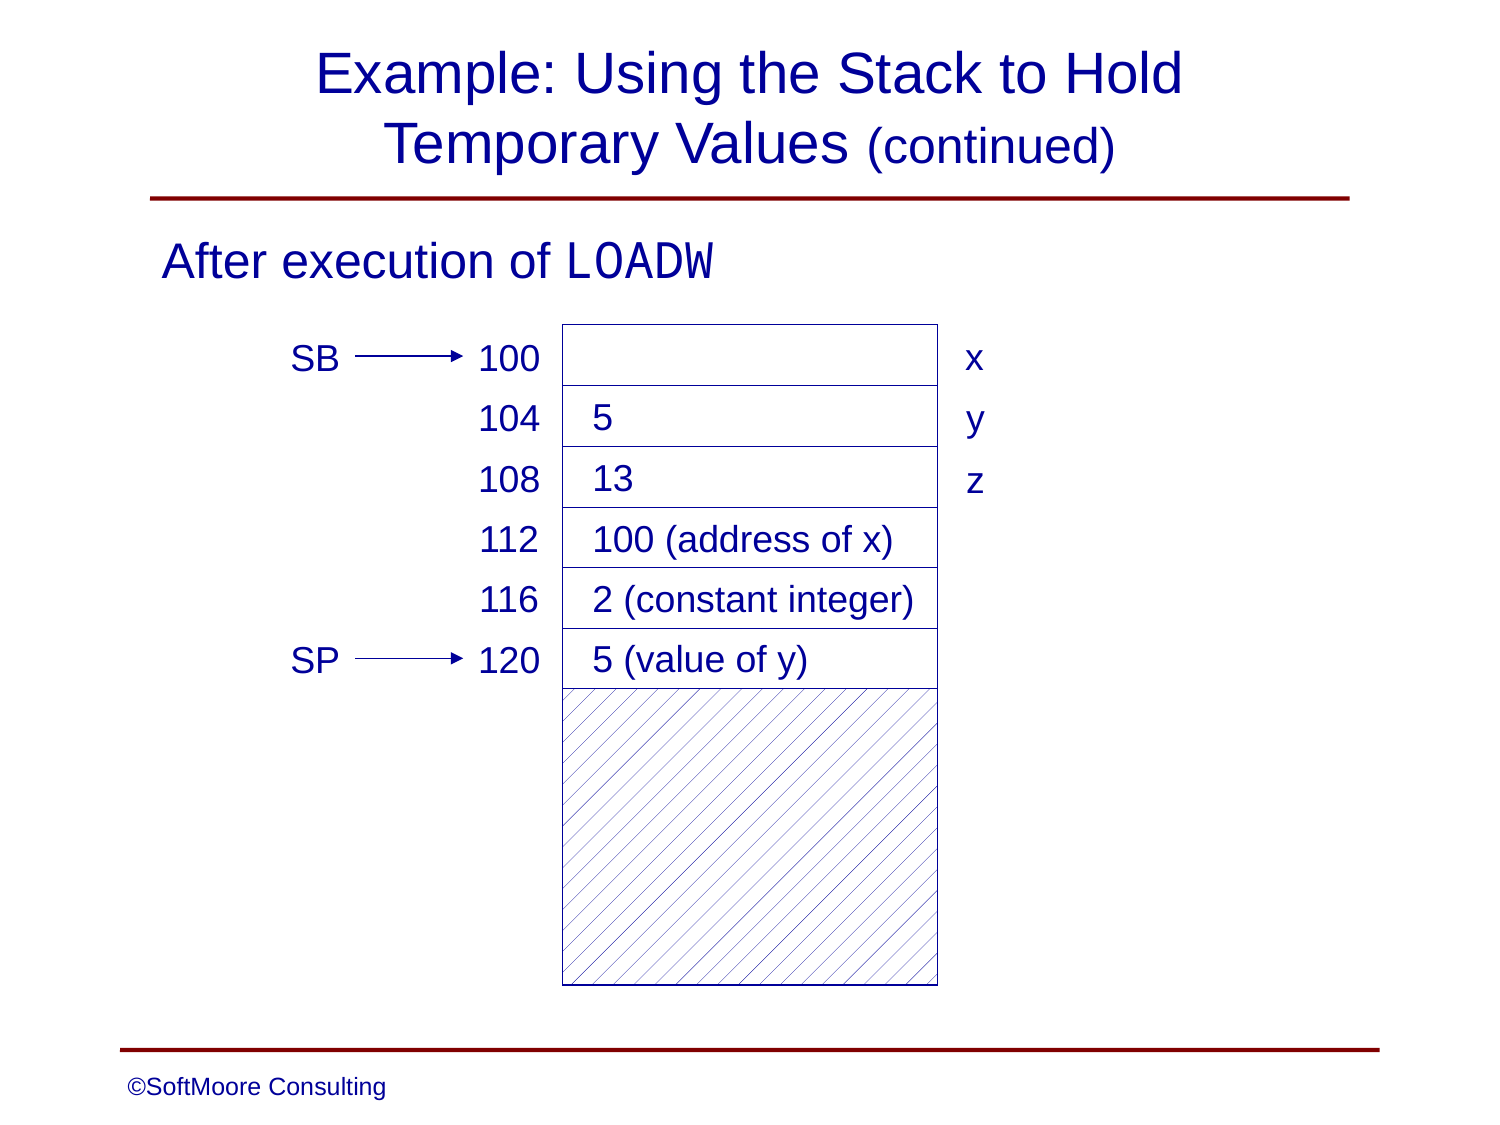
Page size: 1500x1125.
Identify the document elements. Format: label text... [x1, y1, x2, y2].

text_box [274, 324, 1001, 986]
title Example: Using the Stack to Hold Temporary Values (continued) [149, 22, 1350, 188]
text_box After execution of LOADW [146, 220, 730, 296]
footer ©SoftMoore Consulting [111, 1061, 563, 1109]
